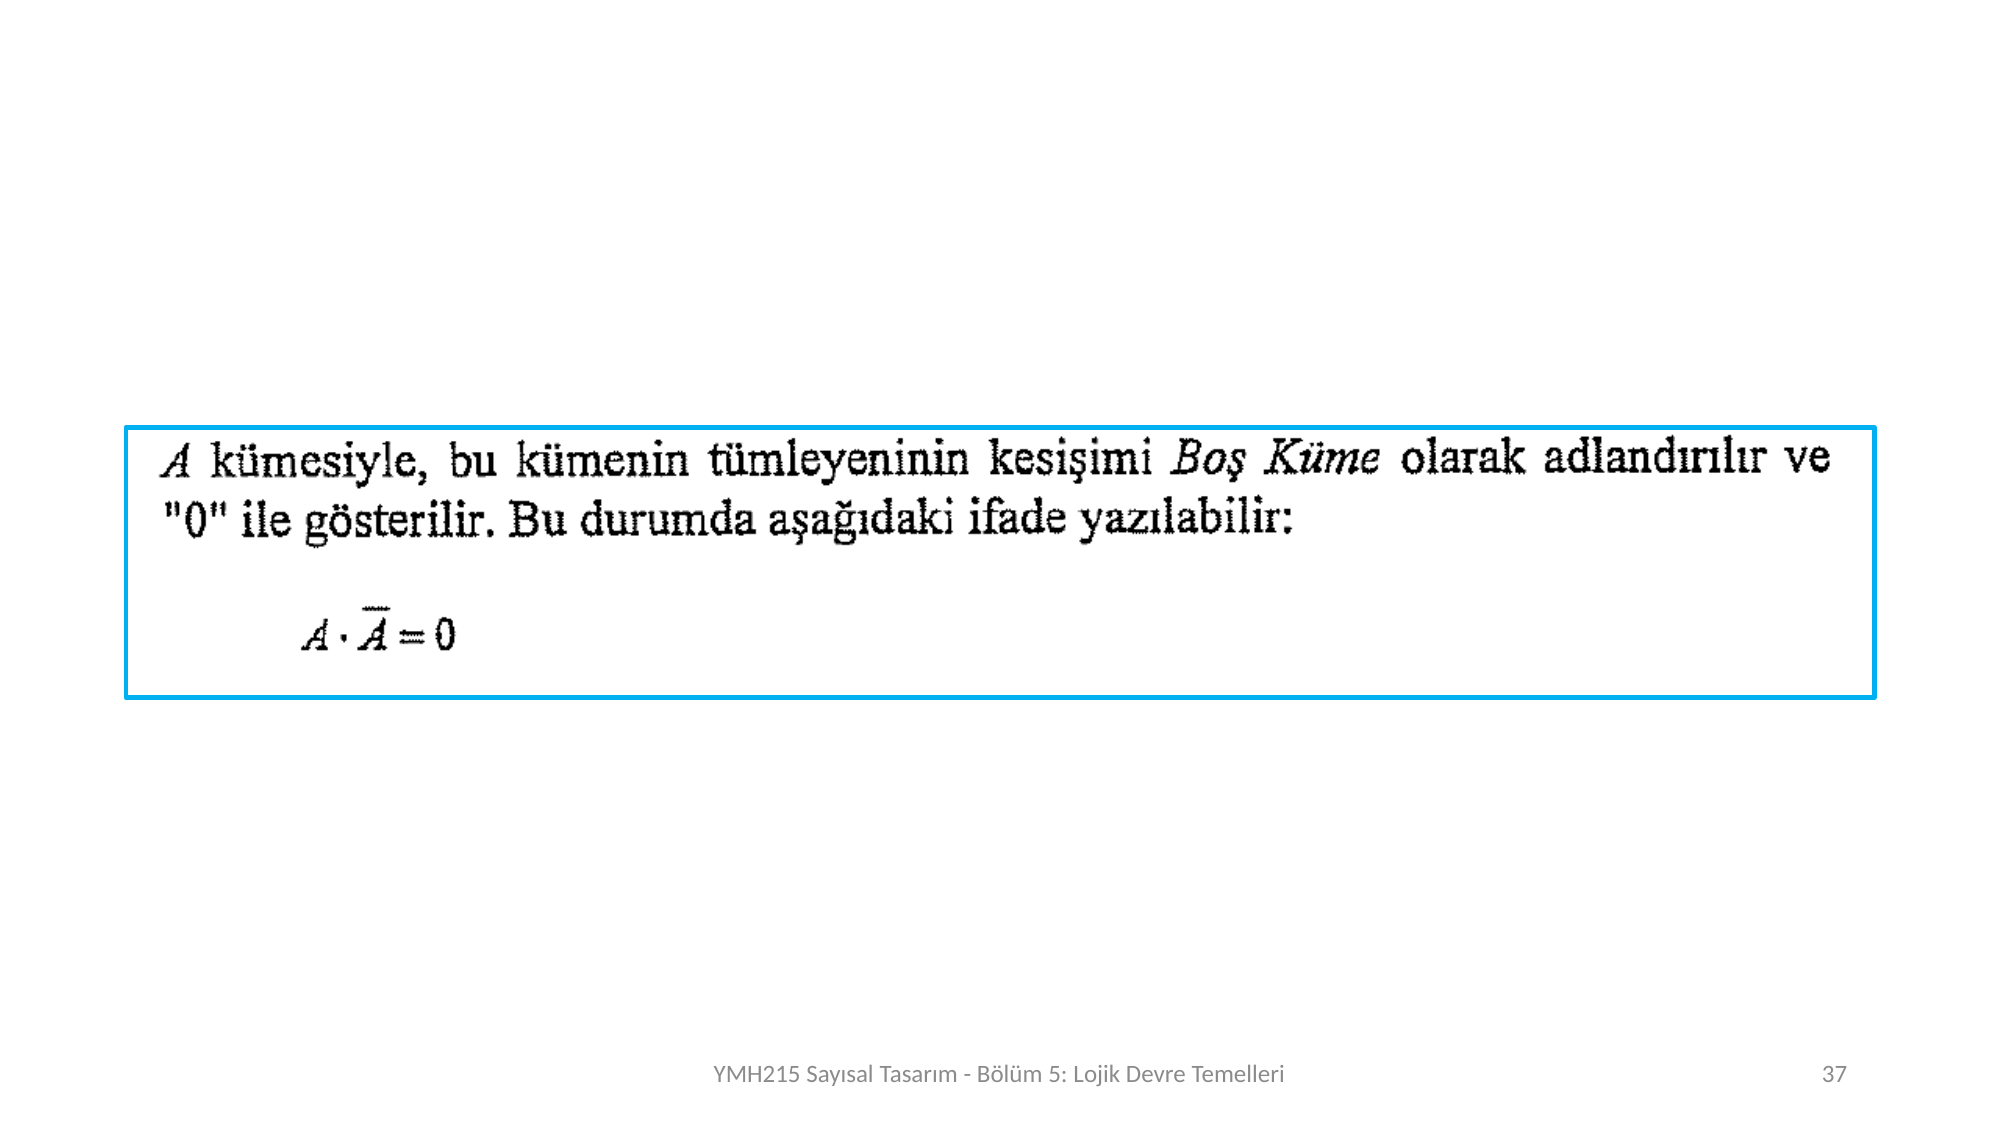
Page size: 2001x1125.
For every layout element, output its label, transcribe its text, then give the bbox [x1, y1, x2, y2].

picture [129, 431, 1871, 694]
slide_number 37 [1412, 1042, 1863, 1103]
footer YMH215 Sayısal Tasarım - Bölüm 5: Lojik Devre Temelleri [662, 1042, 1338, 1103]
